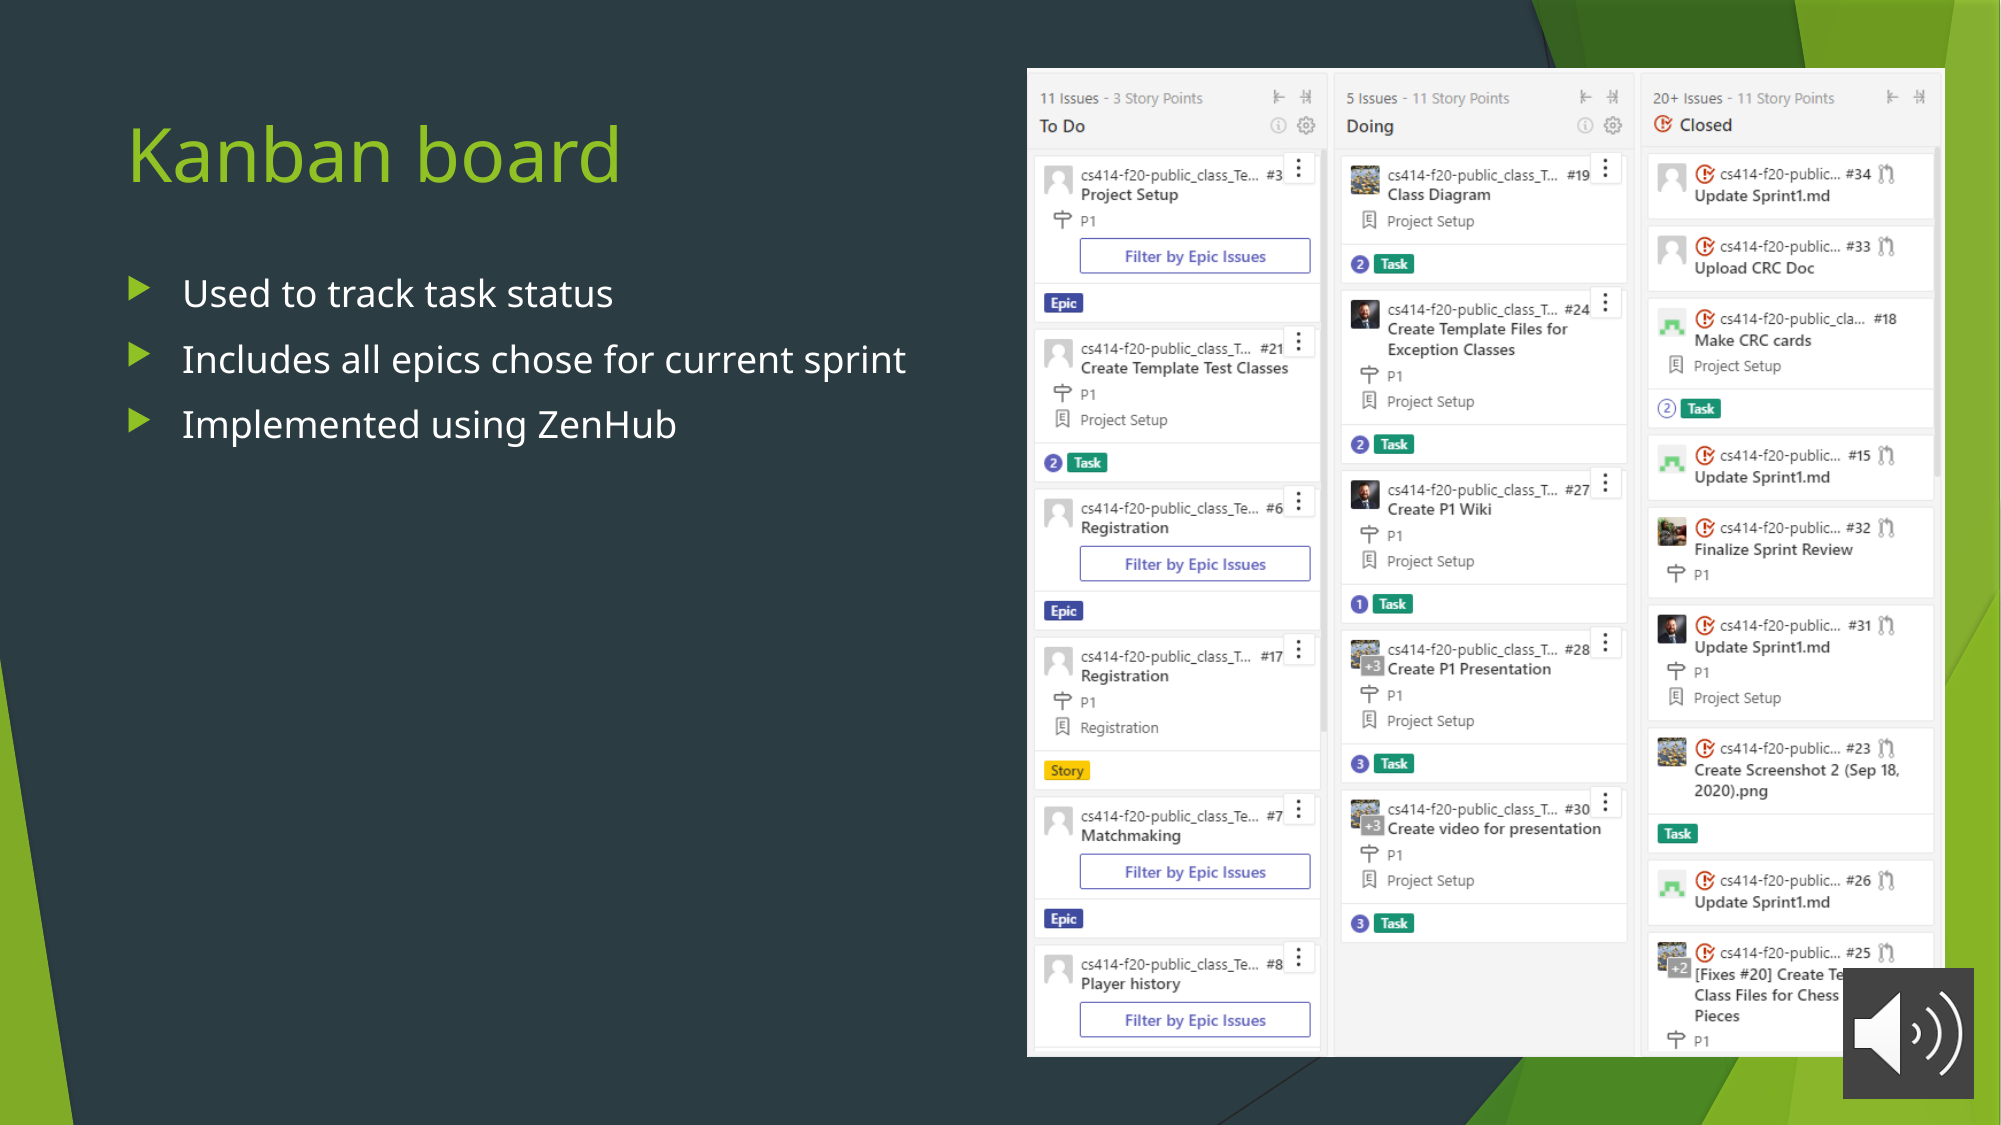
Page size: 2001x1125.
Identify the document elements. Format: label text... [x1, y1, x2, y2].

text_box Used to track task status Includes all epics chose for current sprint Implemented using ZenHub [111, 262, 1022, 499]
title Kanban board [111, 99, 1022, 262]
picture [1841, 966, 1976, 1101]
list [1027, 68, 1945, 1057]
